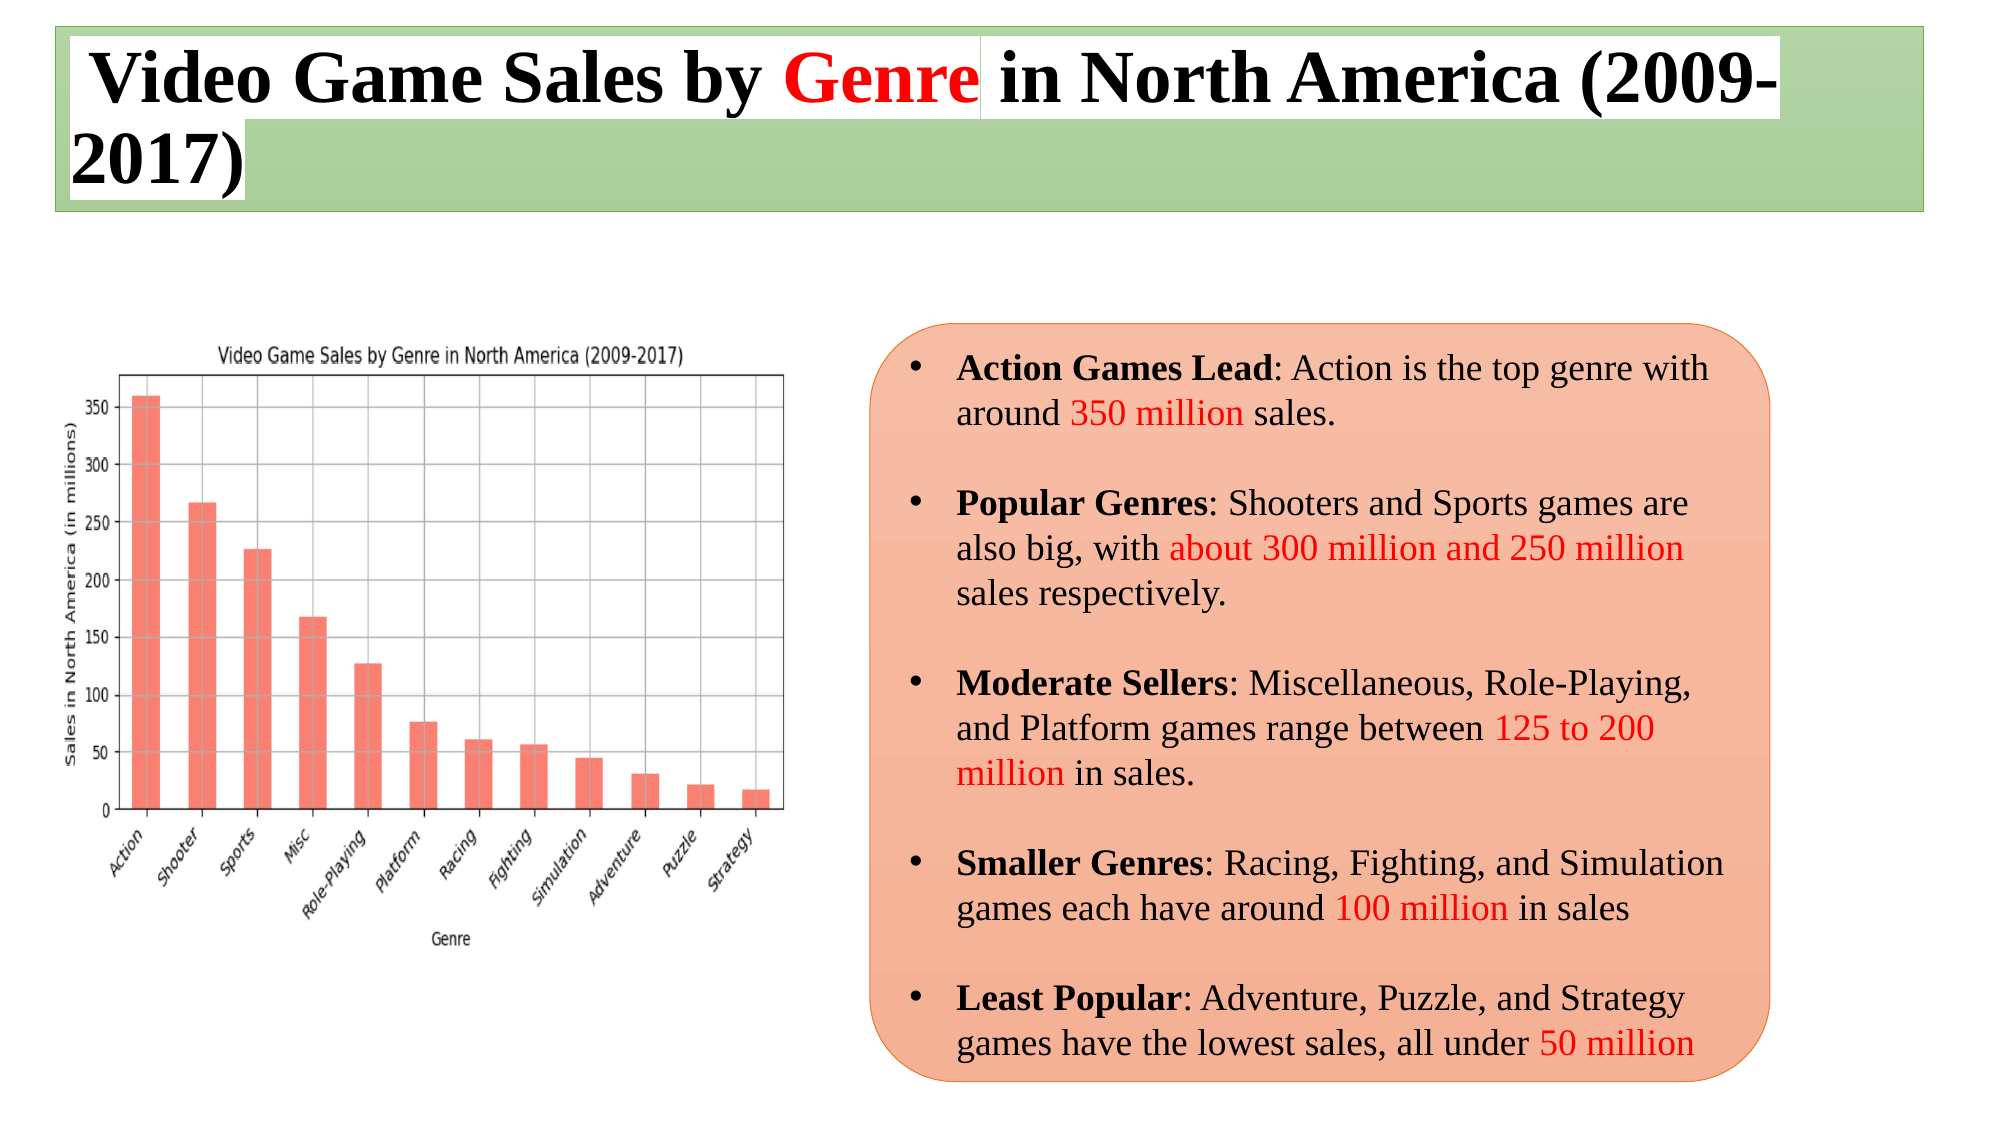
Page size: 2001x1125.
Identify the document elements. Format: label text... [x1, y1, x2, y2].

title Video Game Sales by Genre in North America (2009-2017) [55, 26, 1924, 212]
picture [55, 340, 788, 954]
text_box Action Games Lead: Action is the top genre with around 350 million sales. Popular Genres: Shooters and Sports games are also big, with about 300 million and 250 million sales respectively. Moderate Sellers: Miscellaneous, Role-Playing, and Platform games range between 125 to 200 million in sales. Smaller Genres: Racing, Fighting, and Simulation games each have around 100 million in sales Least Popular: Adventure, Puzzle, and Strategy games have the lowest sales, all under 50 million [869, 323, 1771, 1083]
